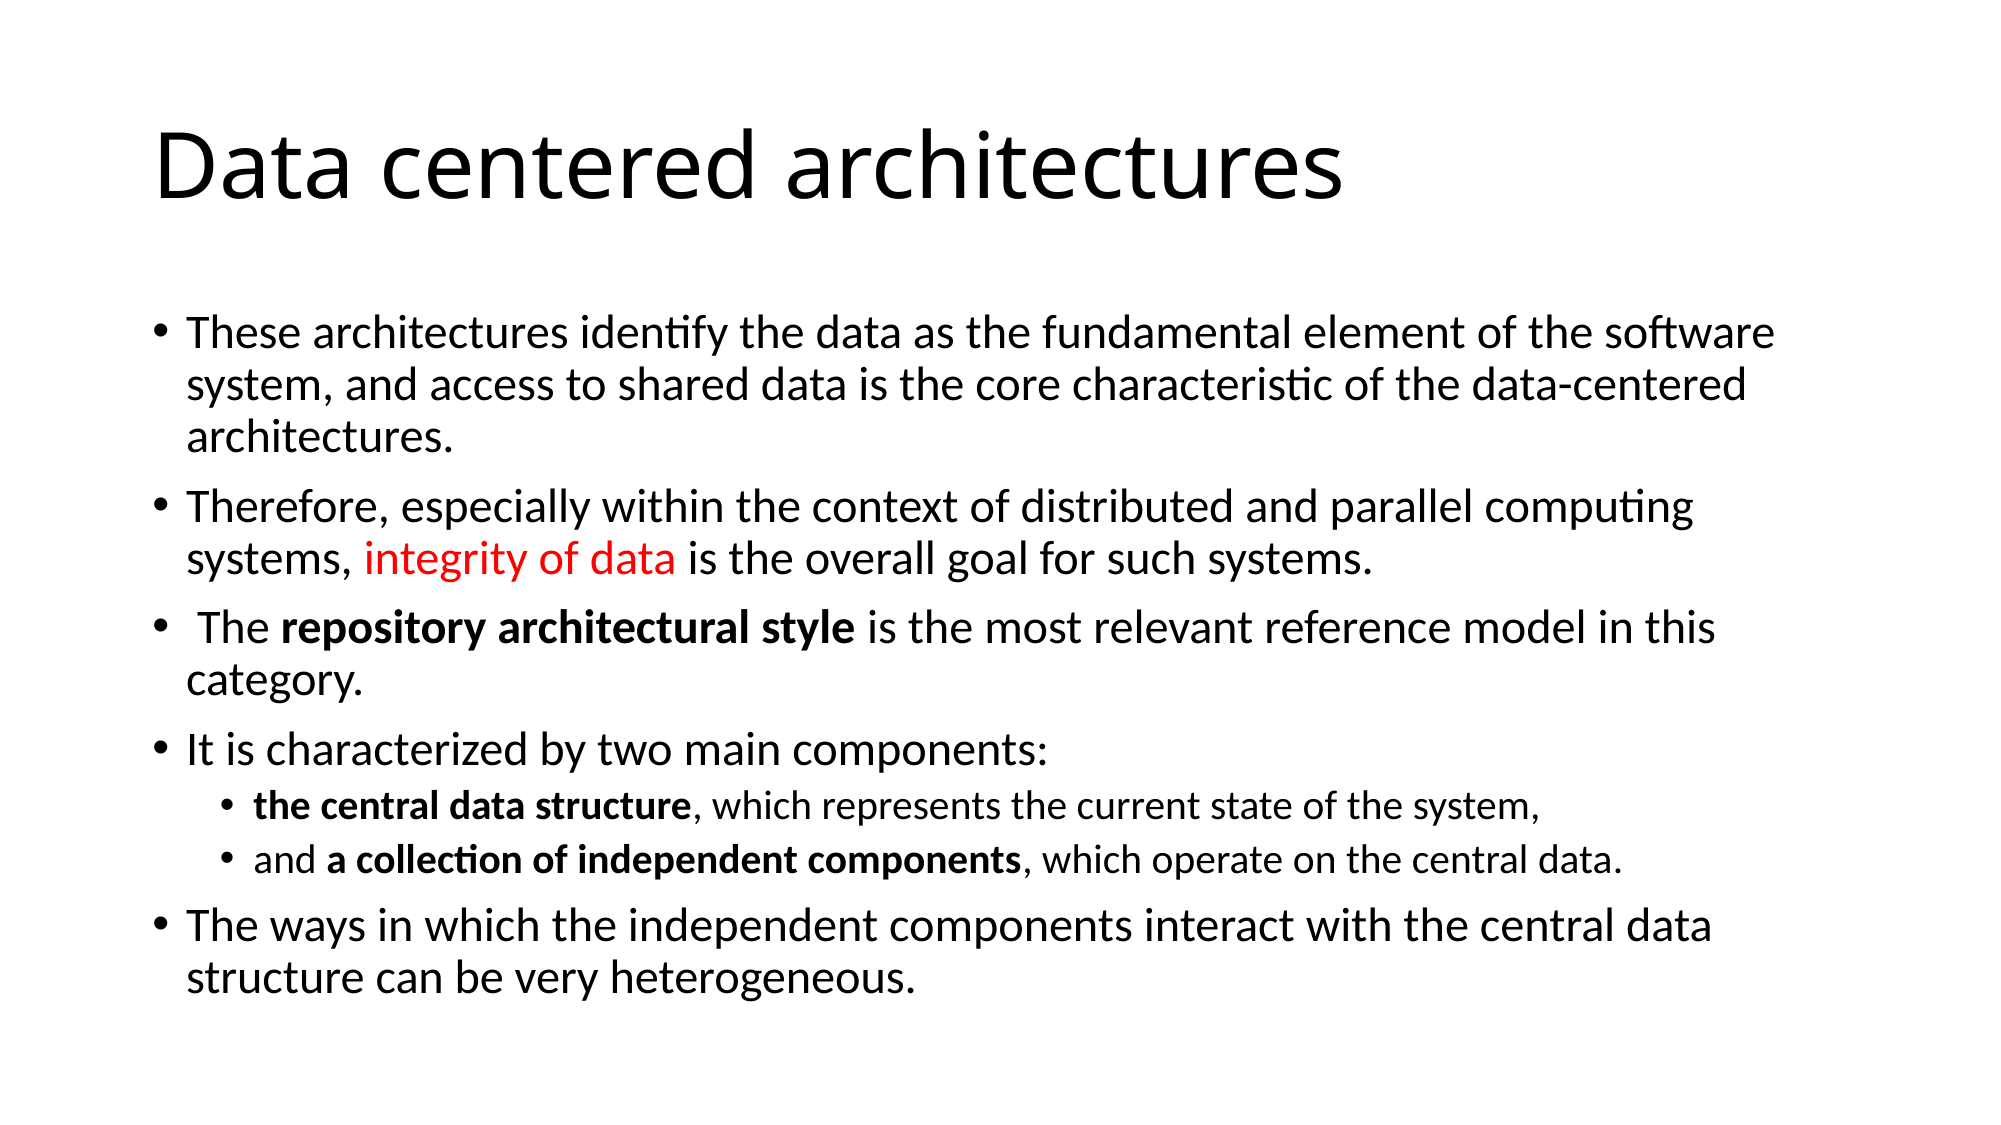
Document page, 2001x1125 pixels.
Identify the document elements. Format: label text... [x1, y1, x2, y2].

title Data centered architectures [137, 59, 1863, 278]
list These architectures identify the data as the fundamental element of the software system, and access to shared data is the core characteristic of the data-centered architectures. Therefore, especially within the context of distributed and parallel computing systems, integrity of data is the overall goal for such systems. The repository architectural style is the most relevant reference model in this category. It is characterized by two main components: the central data structure, which represents the current state of the system, and a collection of independent components, which operate on the central data. The ways in which the independent components interact with the central data structure can be very heterogeneous. [137, 299, 1863, 1014]
